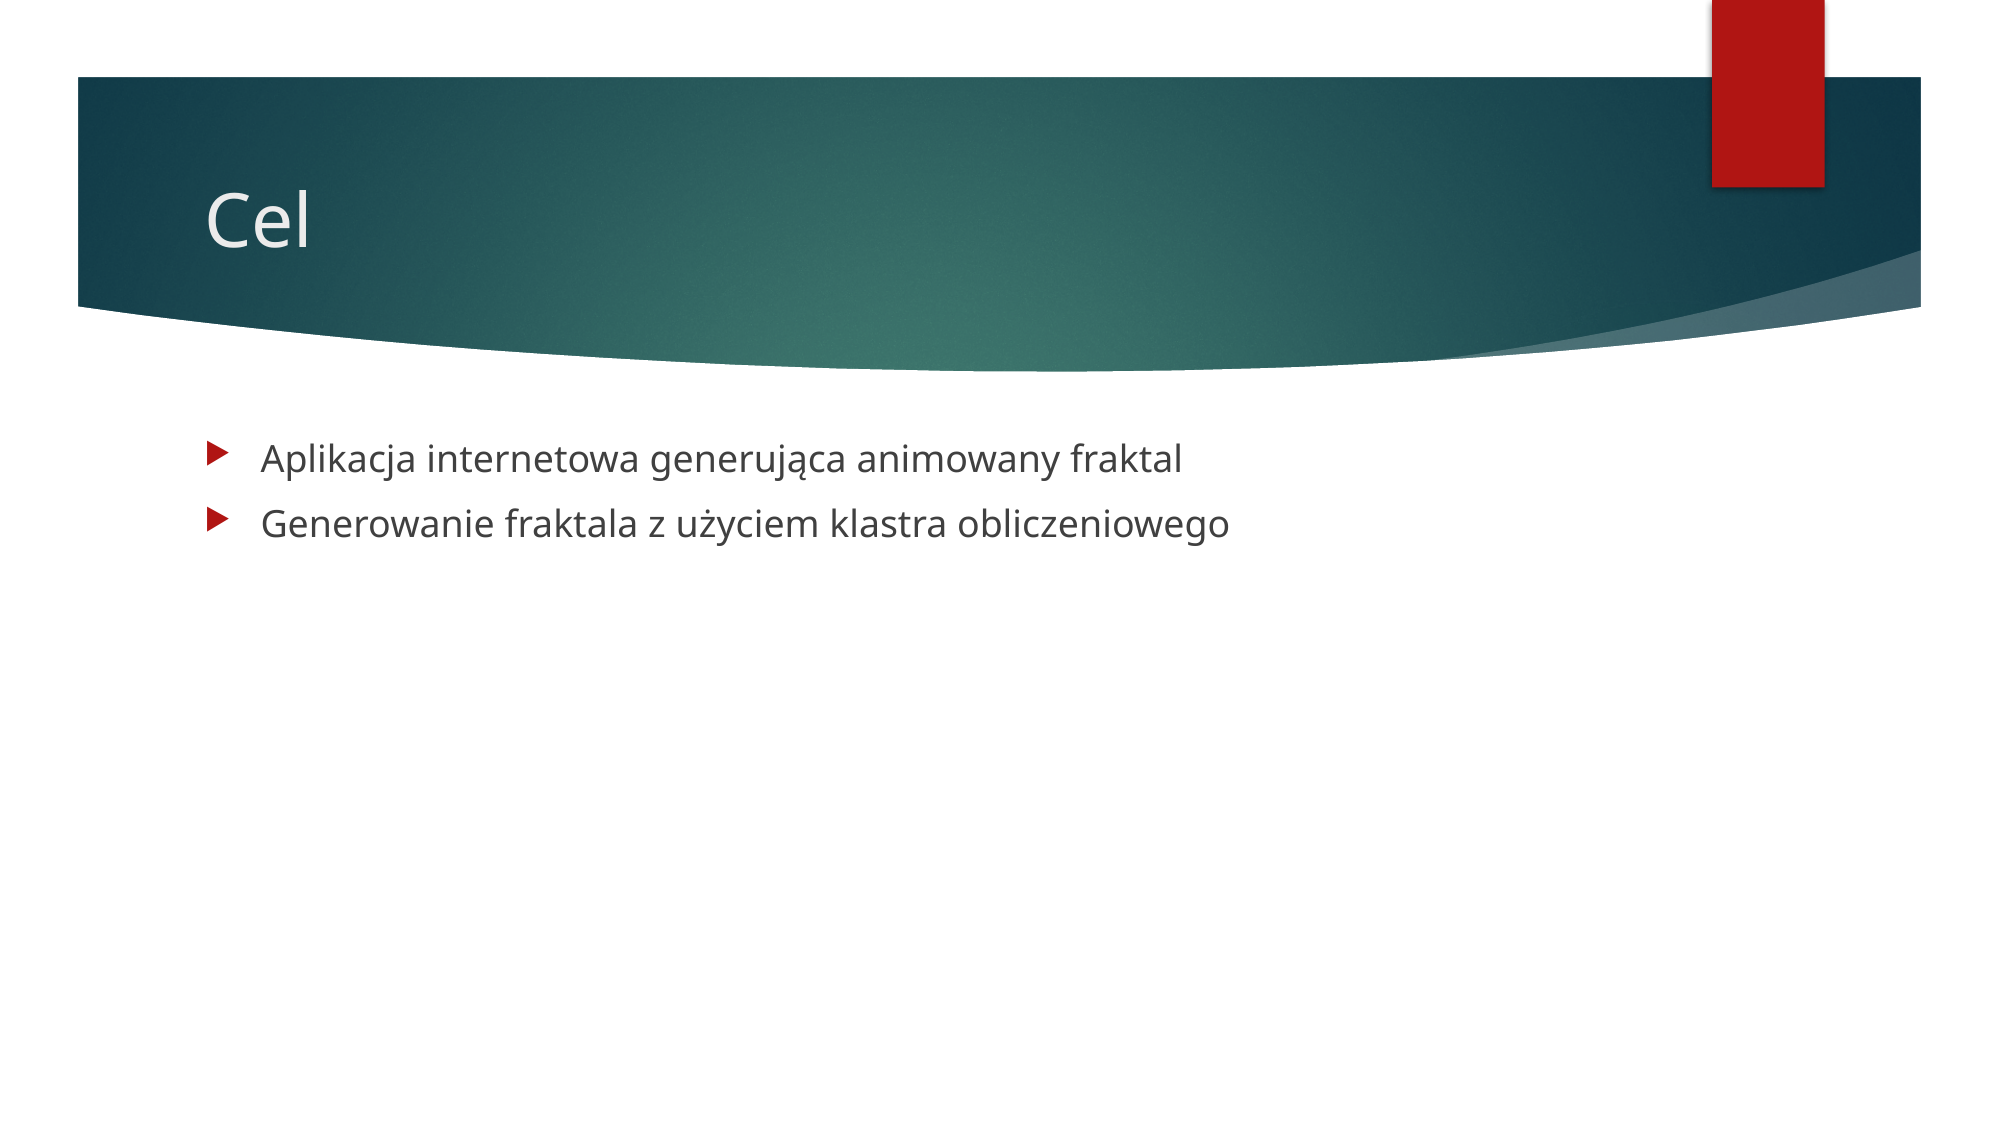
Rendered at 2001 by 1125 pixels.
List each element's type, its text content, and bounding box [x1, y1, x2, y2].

list Aplikacja internetowa generująca animowany fraktal Generowanie fraktala z użyciem klastra obliczeniowego [189, 427, 1638, 988]
title Cel [189, 159, 1638, 276]
